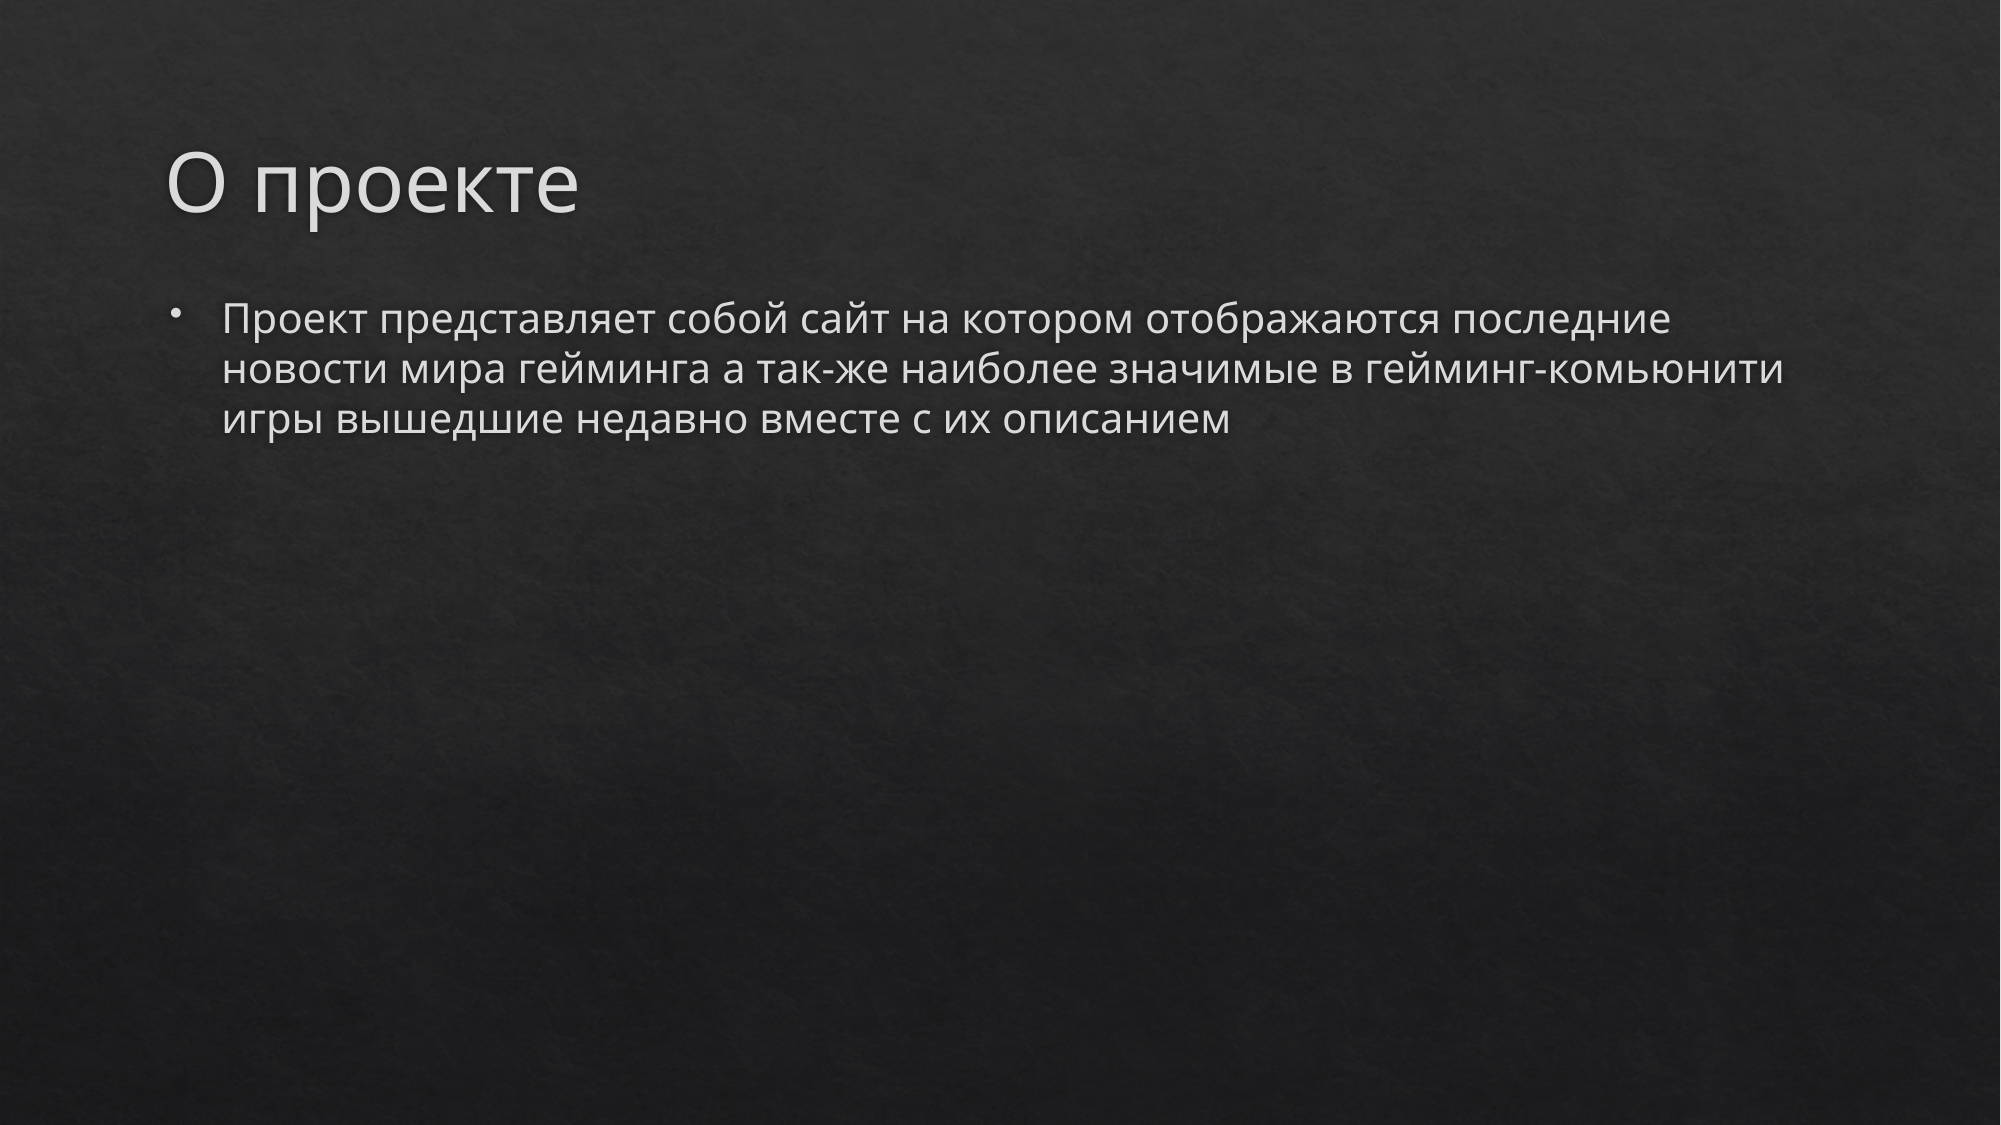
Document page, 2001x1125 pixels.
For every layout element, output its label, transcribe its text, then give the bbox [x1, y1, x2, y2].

list Проект представляет собой сайт на котором отображаются последние новости мира гейминга а так-же наиболее значимые в гейминг-комьюнити игры вышедшие недавно вместе с их описанием [149, 284, 1849, 950]
title О проекте [149, 99, 1849, 260]
